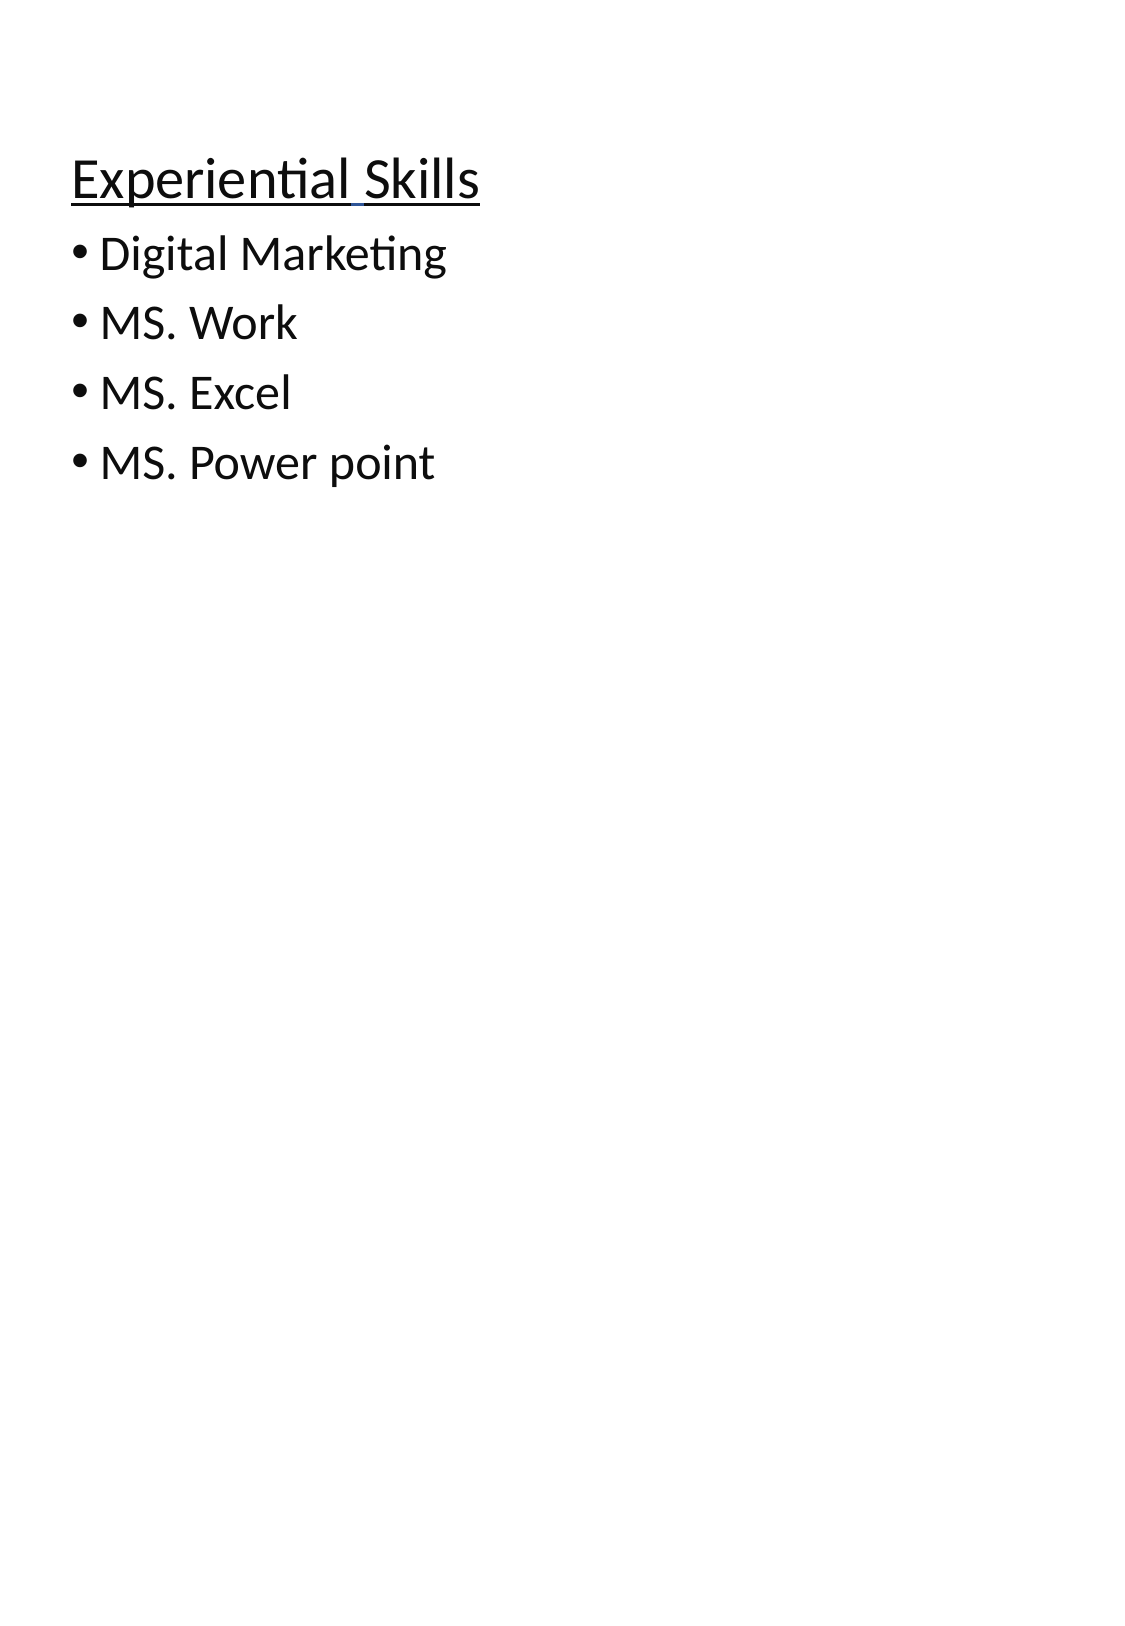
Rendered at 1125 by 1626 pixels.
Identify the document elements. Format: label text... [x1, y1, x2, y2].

list Experiential Skills Digital Marketing MS. Work MS. Excel MS. Power point [56, 141, 889, 1625]
